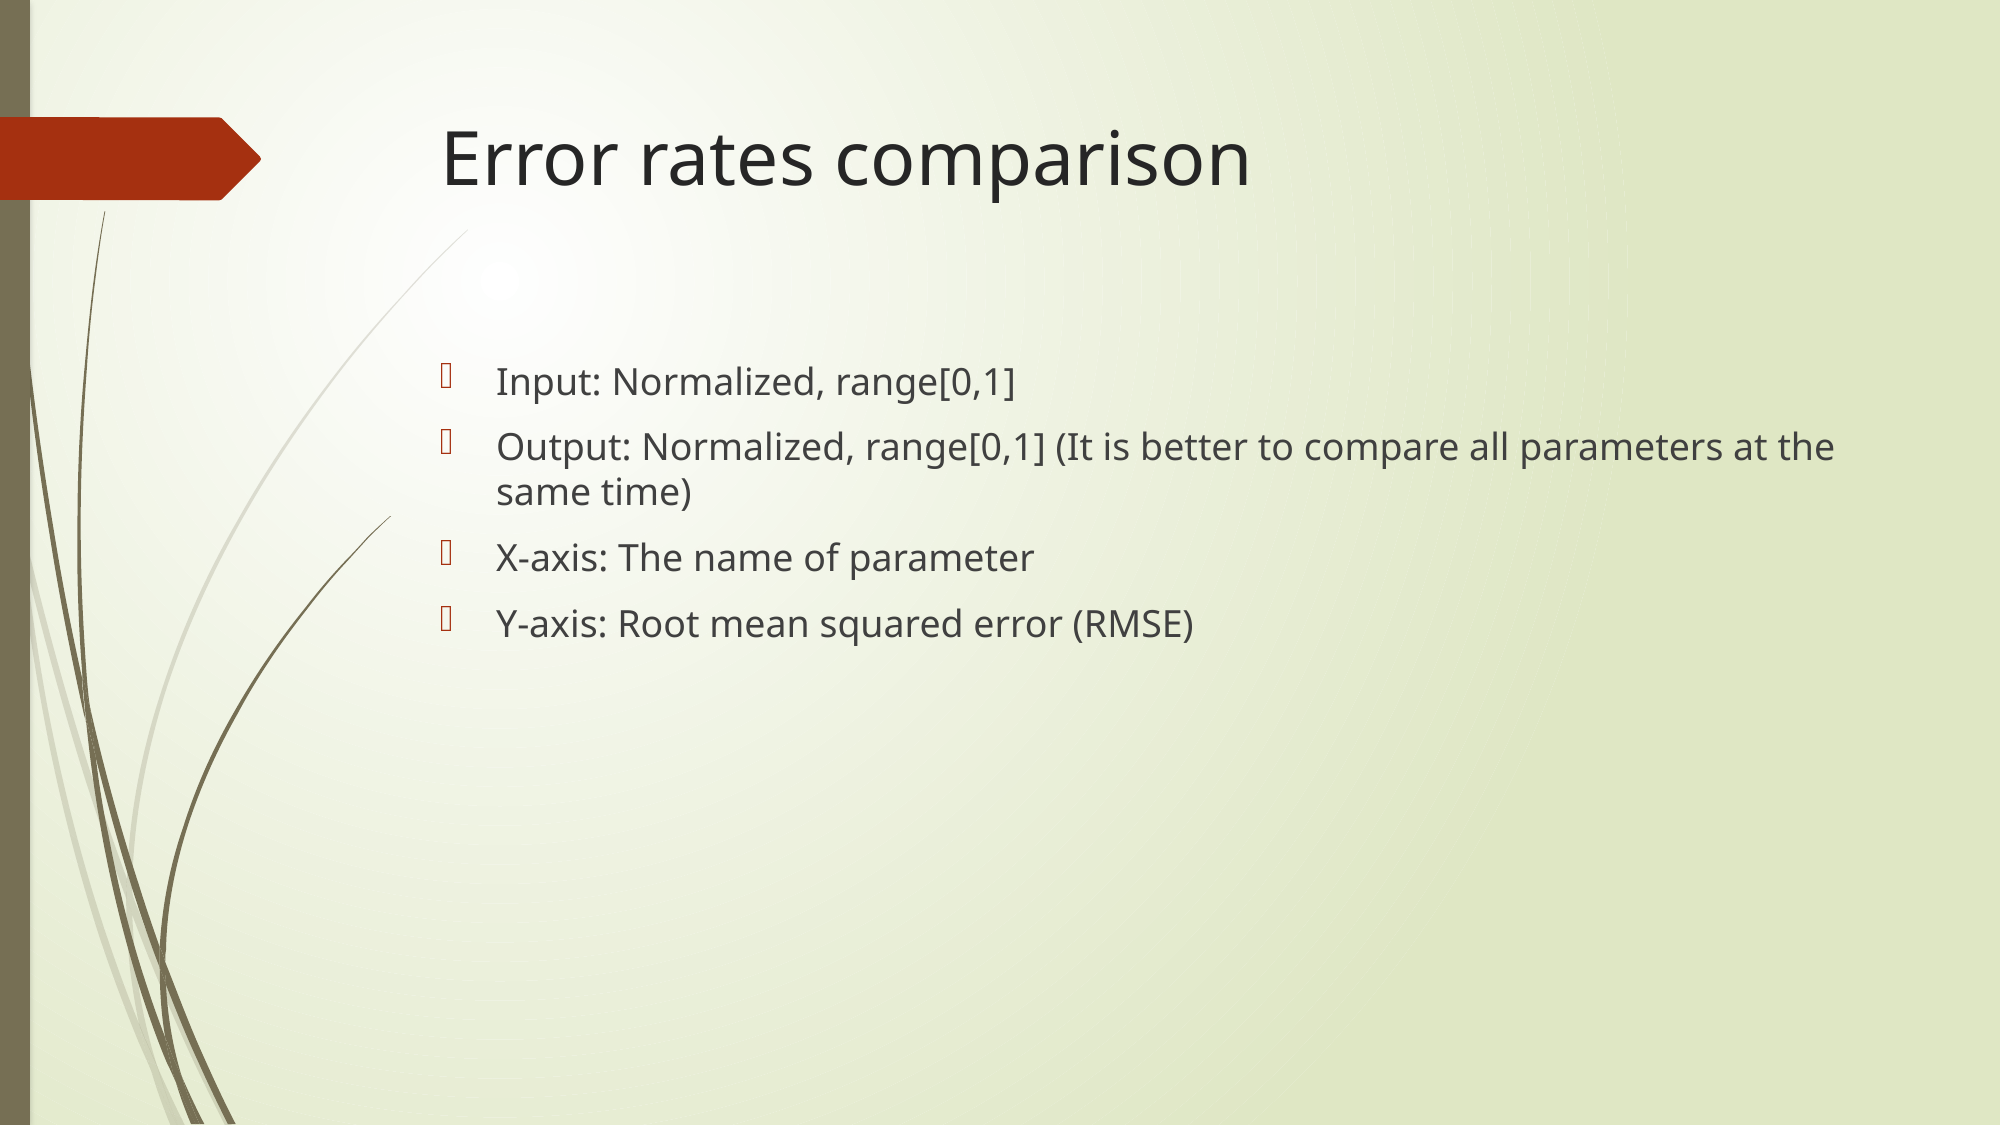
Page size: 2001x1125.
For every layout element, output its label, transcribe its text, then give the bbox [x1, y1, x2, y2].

title Error rates comparison [425, 102, 1888, 313]
list Input: Normalized, range[0,1] Output: Normalized, range[0,1] (It is better to compare all parameters at the same time) X-axis: The name of parameter Y-axis: Root mean squared error (RMSE) [424, 350, 1888, 970]
